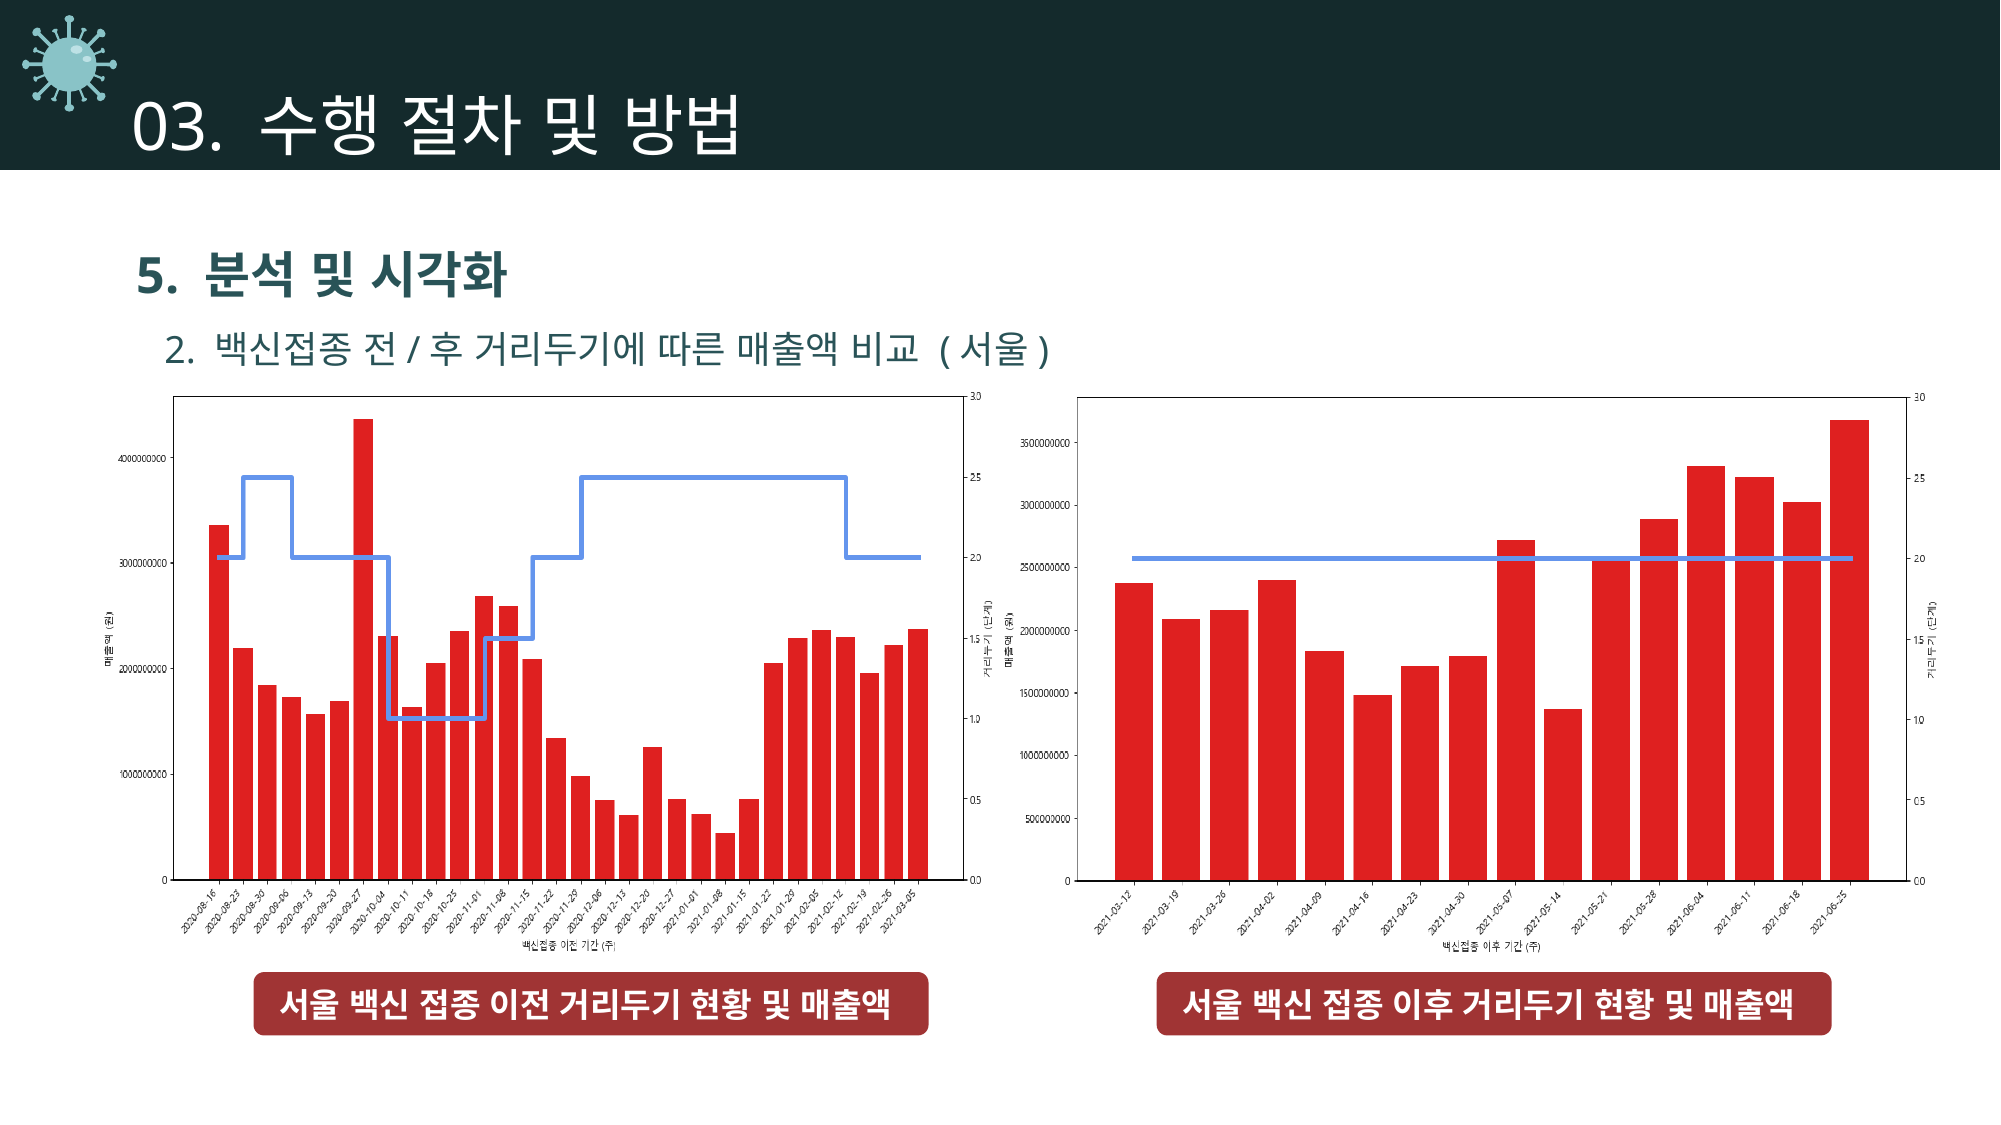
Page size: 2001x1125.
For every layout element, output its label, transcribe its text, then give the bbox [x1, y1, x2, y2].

text_box 03. 수행 절차 및 방법 [116, 76, 775, 172]
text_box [22, 18, 115, 111]
text_box [1158, 1032, 1831, 1037]
text_box 2. 백신접종 전/후 거리두기에 따른 매출액 비교 (서울) [149, 318, 1074, 379]
text_box 5. 분석 및 시각화 [121, 235, 523, 311]
text_box 서울 백신 접종 이전 거리두기 현황 및 매출액 [240, 977, 932, 1032]
text_box [1157, 971, 1832, 977]
text_box [255, 1032, 928, 1037]
picture [99, 385, 1946, 961]
text_box 서울 백신 접종 이후 거리두기 현황 및 매출액 [1143, 977, 1835, 1032]
text_box [0, 0, 2000, 170]
text_box [253, 971, 929, 977]
